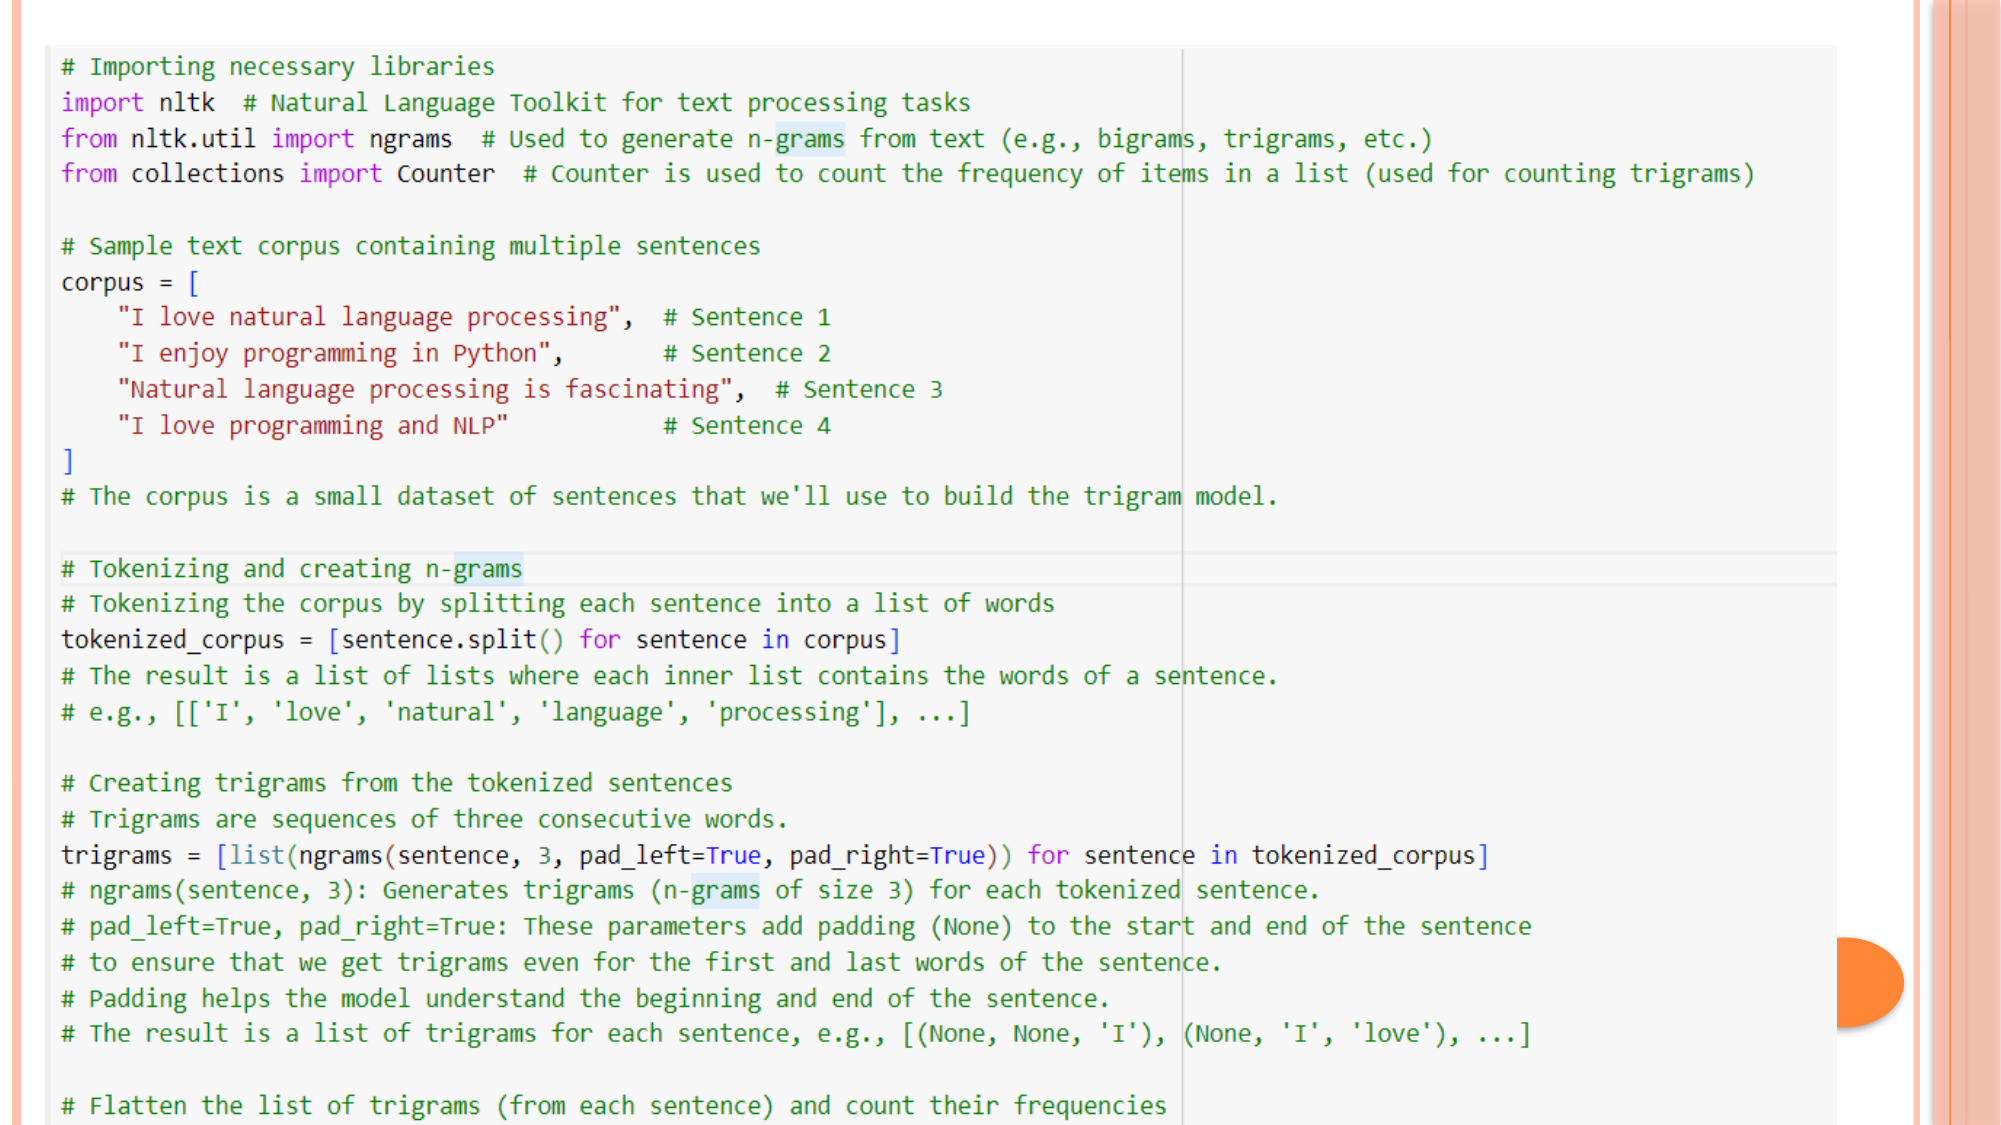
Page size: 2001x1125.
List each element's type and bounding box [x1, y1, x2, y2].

list [45, 44, 1838, 1125]
